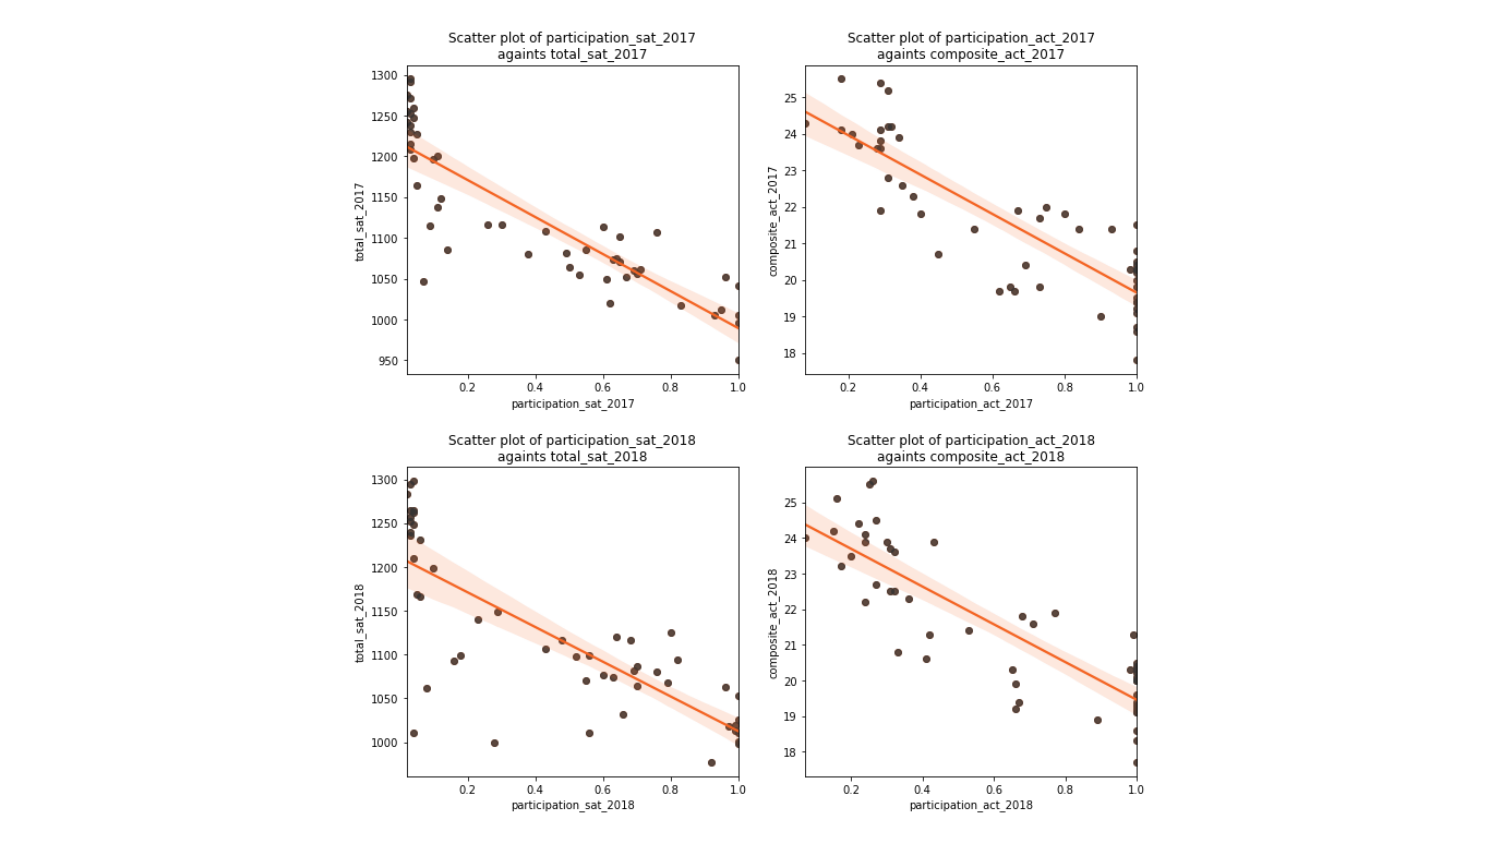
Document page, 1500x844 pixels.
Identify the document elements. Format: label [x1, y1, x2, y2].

picture [347, 24, 1153, 819]
